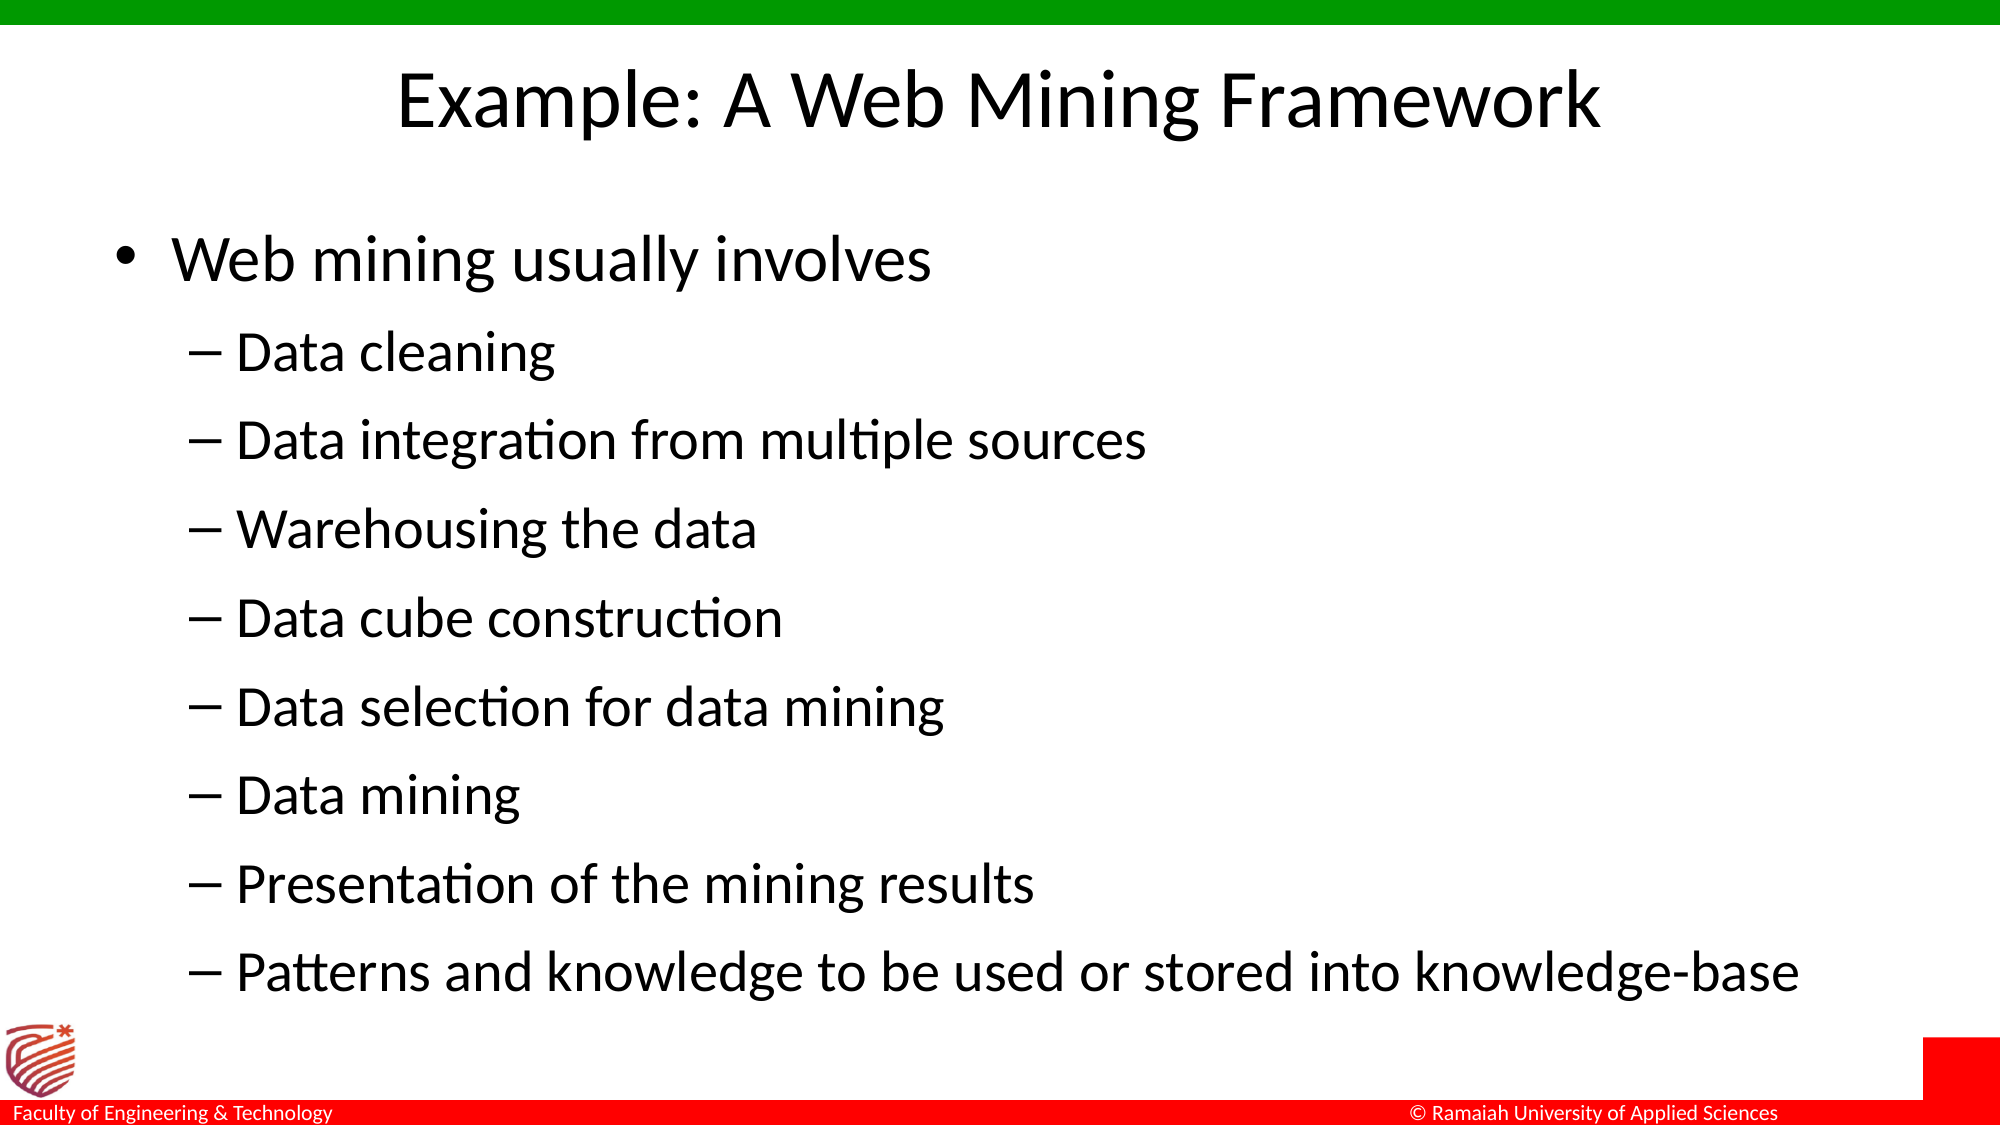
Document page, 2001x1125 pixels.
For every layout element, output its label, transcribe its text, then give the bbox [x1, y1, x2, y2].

picture [0, 1013, 84, 1100]
title Example: A Web Mining Framework [99, 37, 1900, 199]
list Web mining usually involves Data cleaning Data integration from multiple sources Warehousing the data Data cube construction Data selection for data mining Data mining Presentation of the mining results Patterns and knowledge to be used or stored into knowledge-base [99, 199, 1900, 942]
